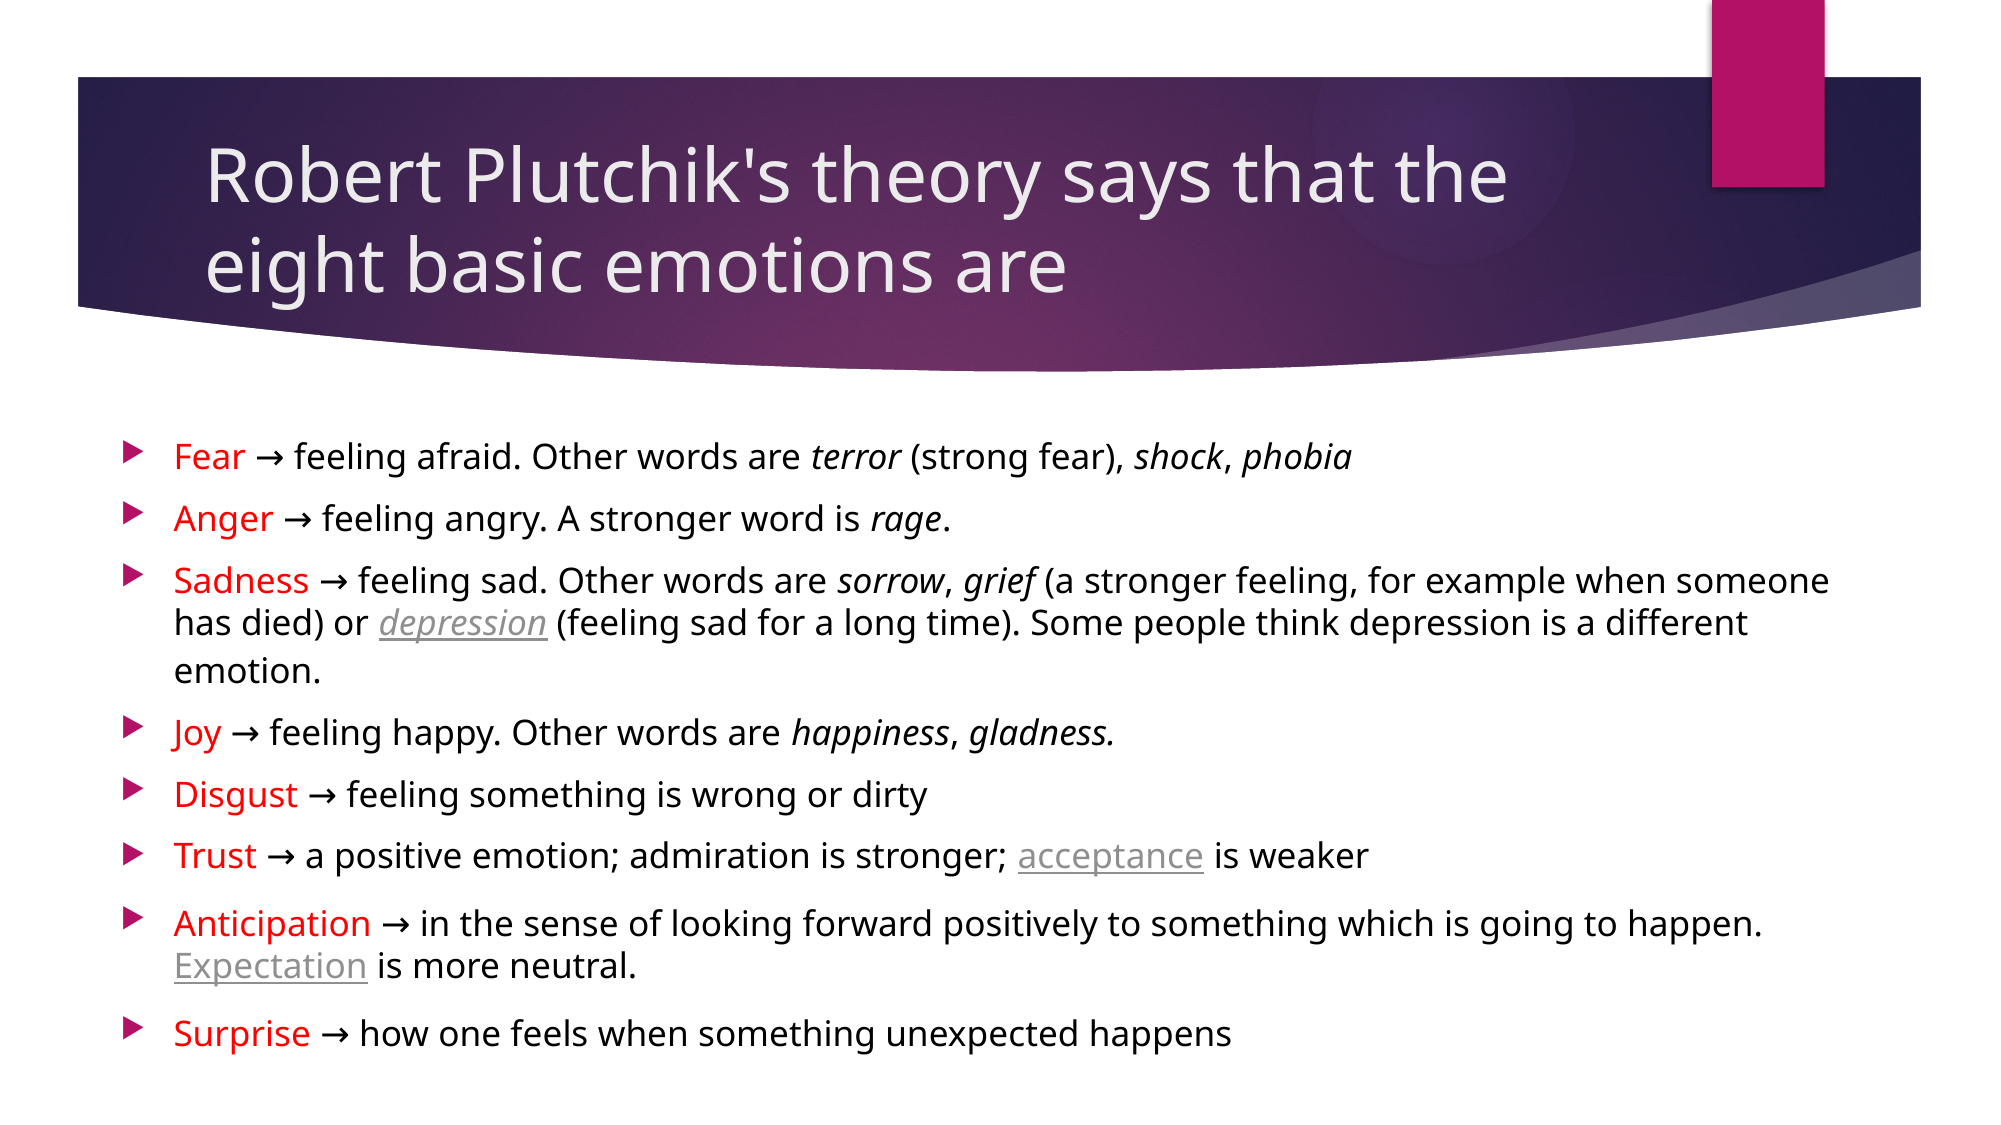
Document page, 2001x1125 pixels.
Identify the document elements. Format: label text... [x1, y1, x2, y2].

title Robert Plutchik's theory says that the eight basic emotions are [189, 159, 1627, 276]
list Fear → feeling afraid. Other words are terror (strong fear), shock, phobia Anger → feeling angry. A stronger word is rage. Sadness → feeling sad. Other words are sorrow, grief (a stronger feeling, for example when someone has died) or depression (feeling sad for a long time). Some people think depression is a different emotion. Joy → feeling happy. Other words are happiness, gladness. Disgust → feeling something is wrong or dirty Trust → a positive emotion; admiration is stronger; acceptance is weaker Anticipation → in the sense of looking forward positively to something which is going to happen. Expectation is more neutral. Surprise → how one feels when something unexpected happens [105, 427, 1885, 1067]
